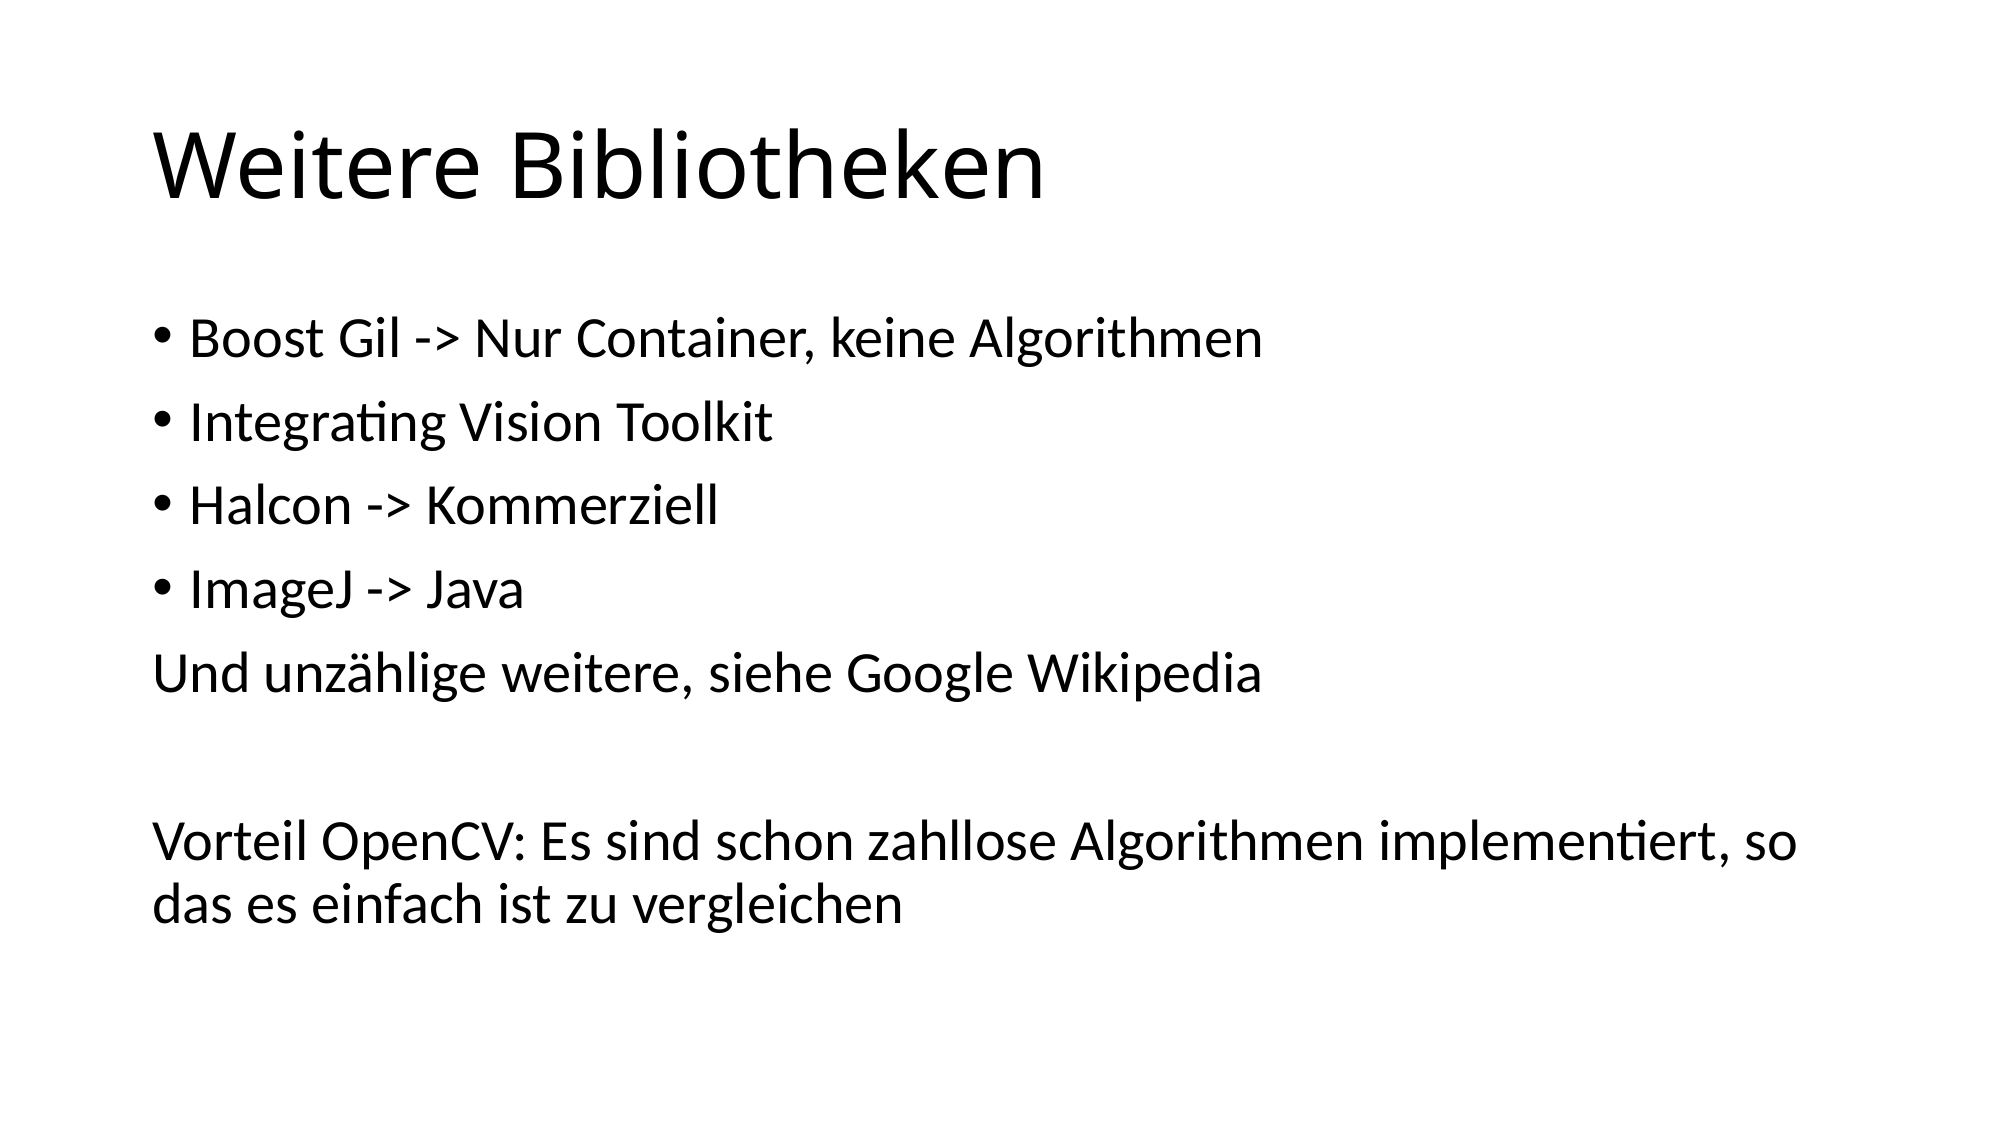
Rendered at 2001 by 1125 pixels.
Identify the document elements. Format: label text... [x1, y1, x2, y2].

list Boost Gil -> Nur Container, keine Algorithmen Integrating Vision Toolkit Halcon -> Kommerziell ImageJ -> Java Und unzählige weitere, siehe Google Wikipedia Vorteil OpenCV: Es sind schon zahllose Algorithmen implementiert, so das es einfach ist zu vergleichen [137, 299, 1863, 1014]
title Weitere Bibliotheken [137, 59, 1863, 278]
